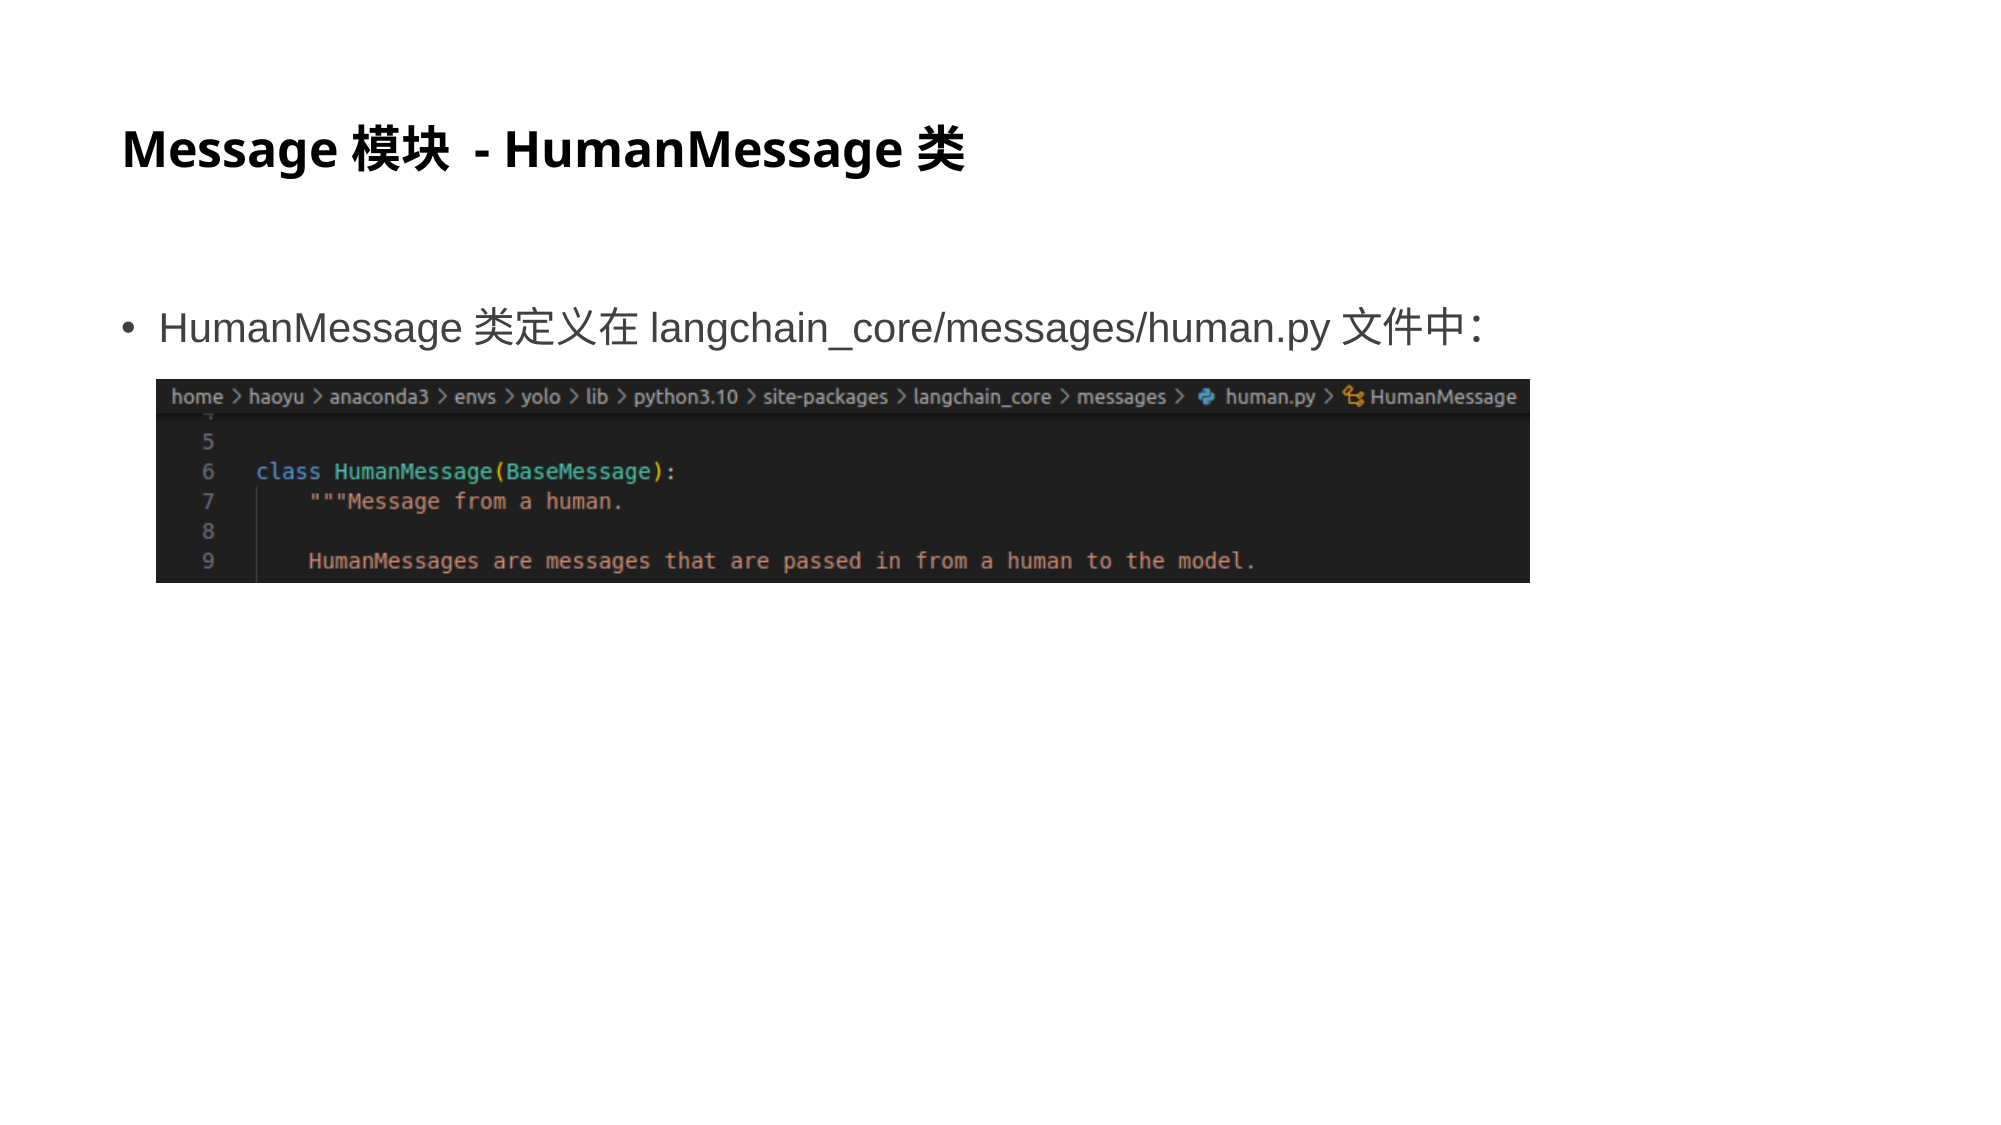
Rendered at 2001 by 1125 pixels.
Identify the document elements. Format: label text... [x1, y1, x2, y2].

list HumanMessage类定义在langchain_core/messages/human.py文件中： [106, 299, 1832, 1014]
title Message模块 - HumanMessage类 [106, 42, 1832, 260]
picture [156, 379, 1530, 583]
